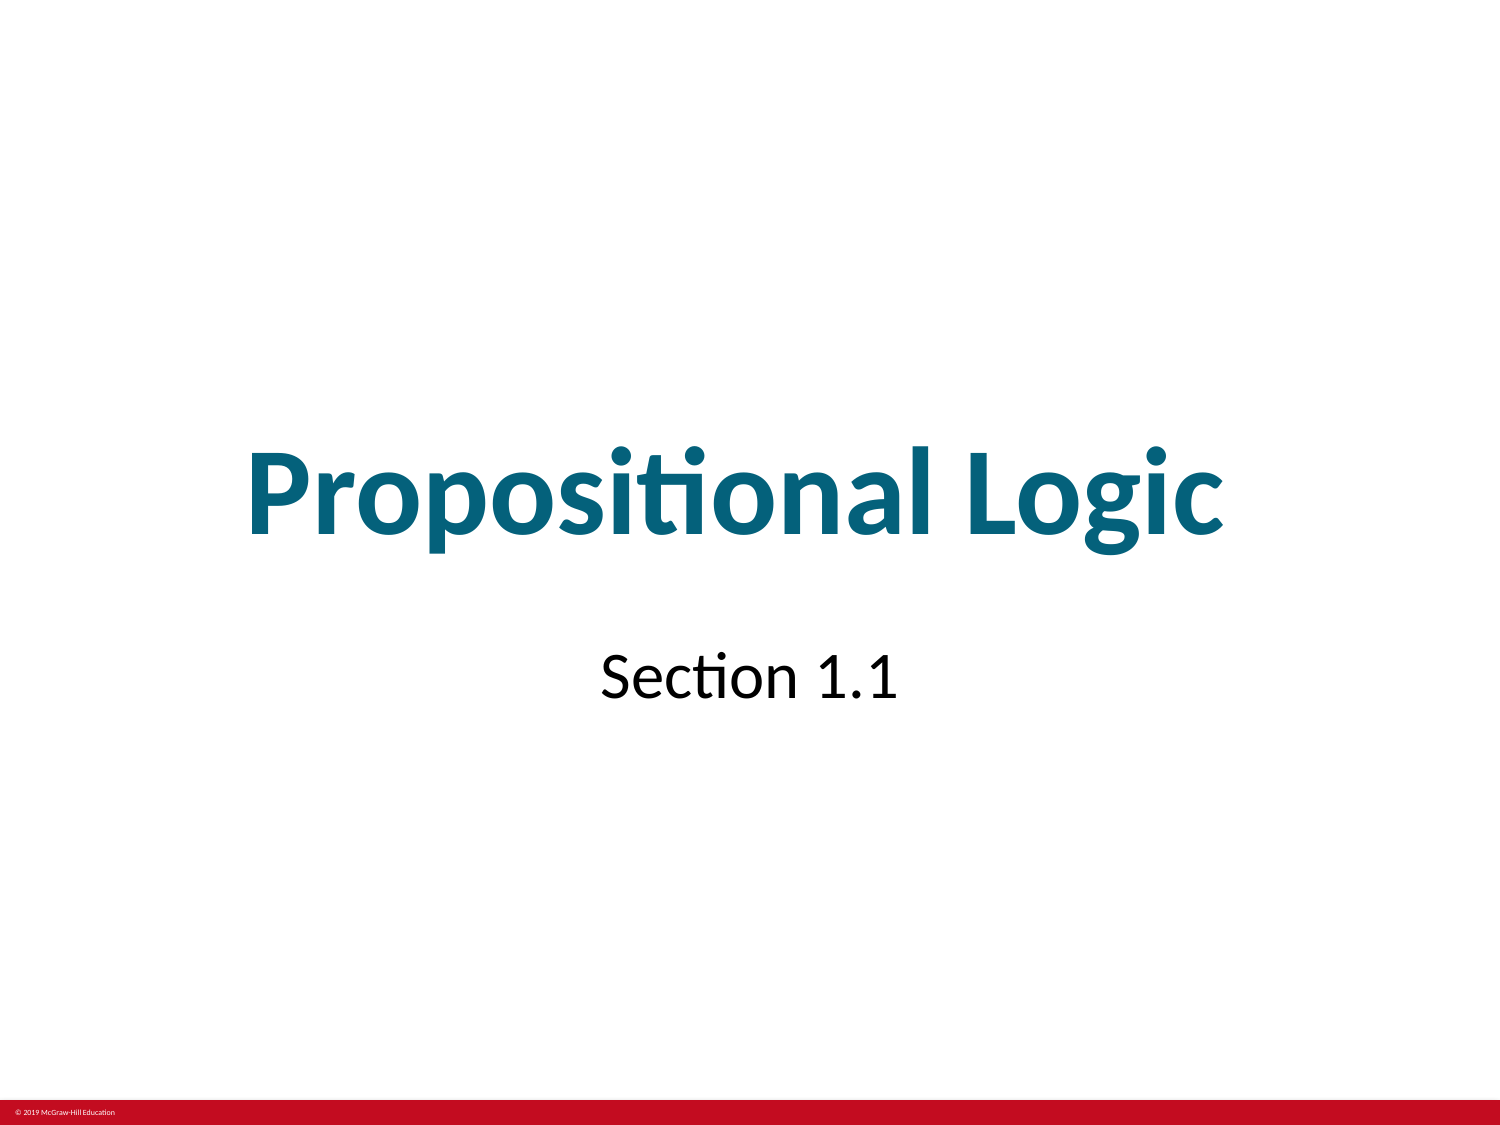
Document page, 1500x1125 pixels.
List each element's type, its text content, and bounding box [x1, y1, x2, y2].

title Propositional Logic [0, 387, 1500, 583]
list Section 1.1 [525, 624, 975, 730]
